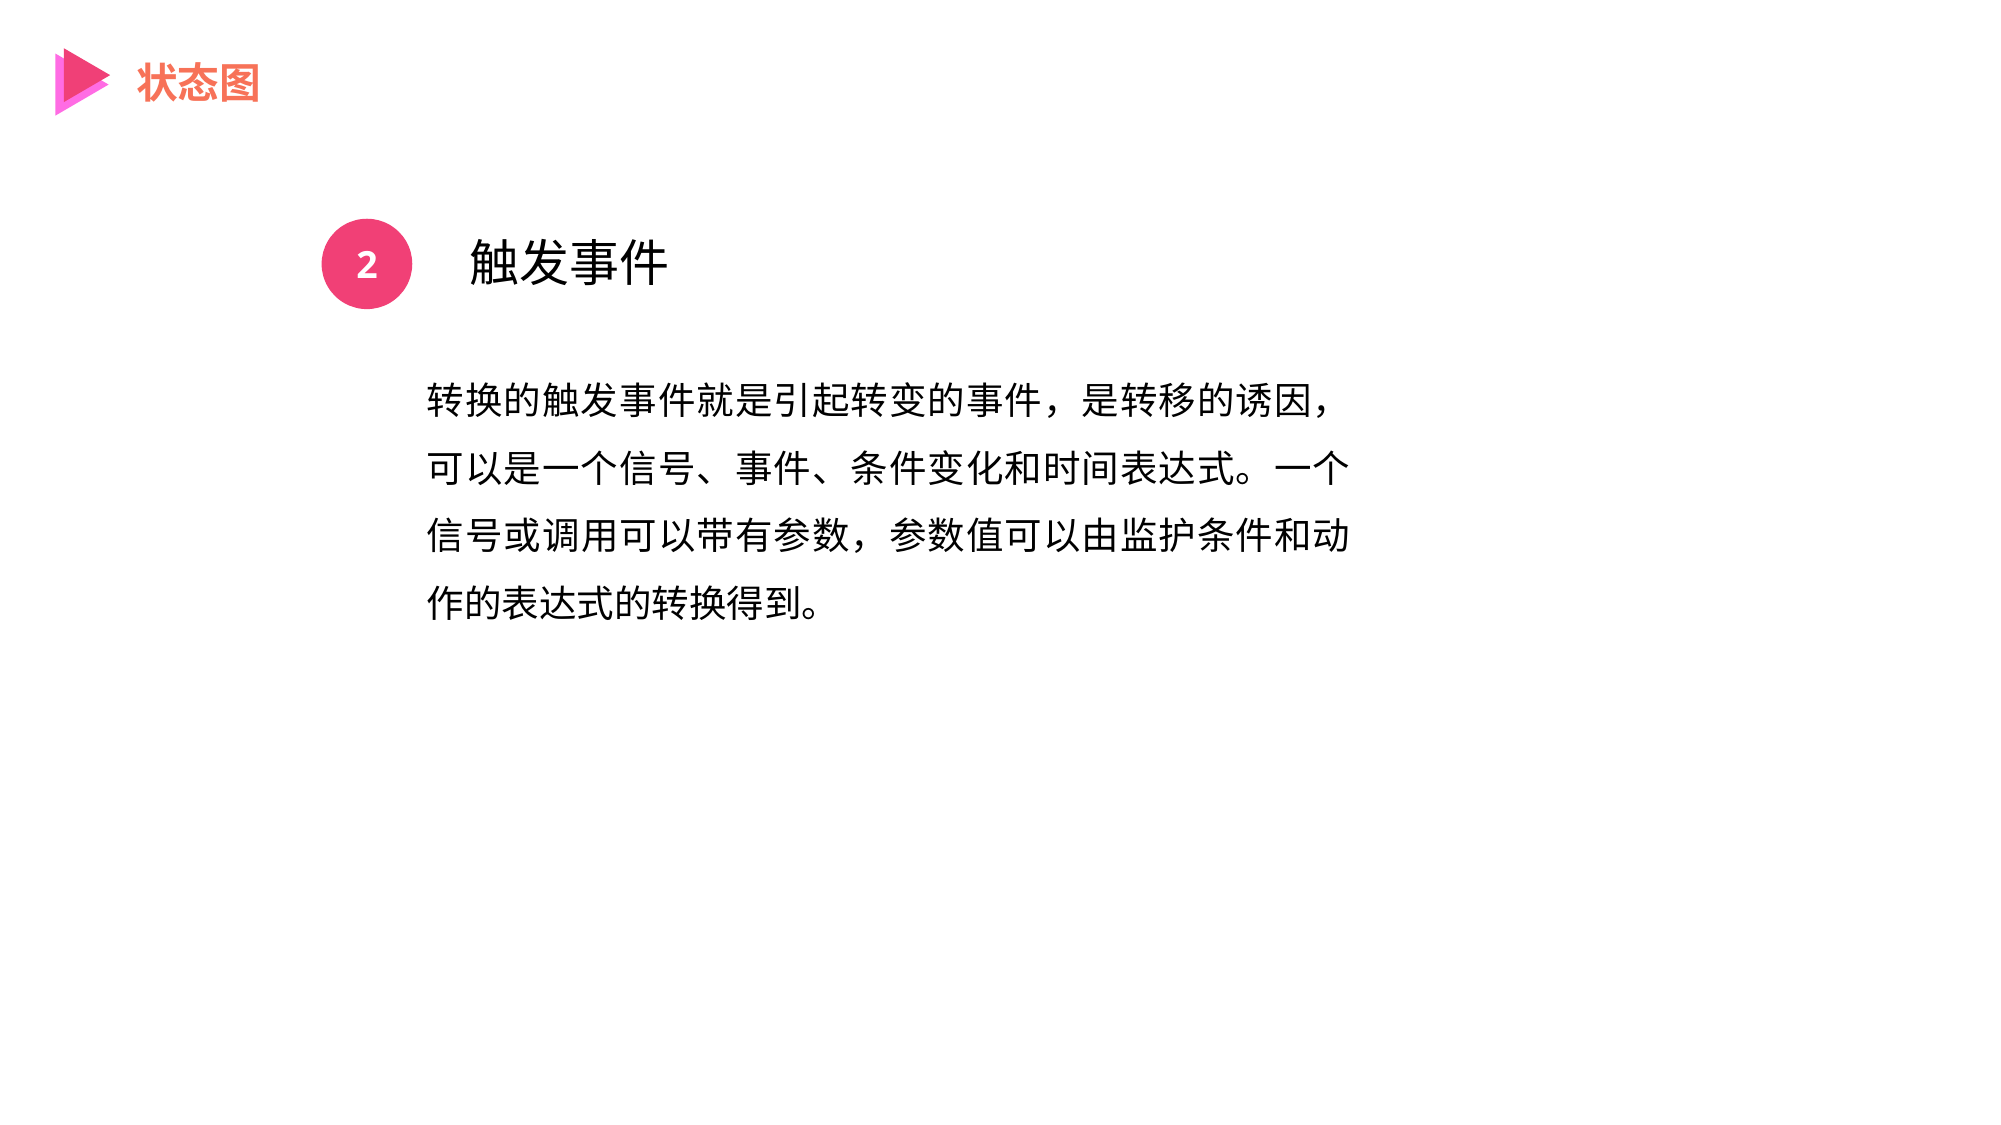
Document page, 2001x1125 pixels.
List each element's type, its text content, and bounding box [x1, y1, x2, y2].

text_box 转换的触发事件就是引起转变的事件，是转移的诱因，可以是一个信号、事件、条件变化和时间表达式。一个信号或调用可以带有参数，参数值可以由监护条件和动作的表达式的转换得到。 [412, 347, 1366, 633]
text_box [55, 48, 111, 116]
text_box 状态图 [121, 48, 455, 114]
text_box 触发事件 [454, 223, 1042, 299]
text_box 2 [320, 217, 414, 311]
